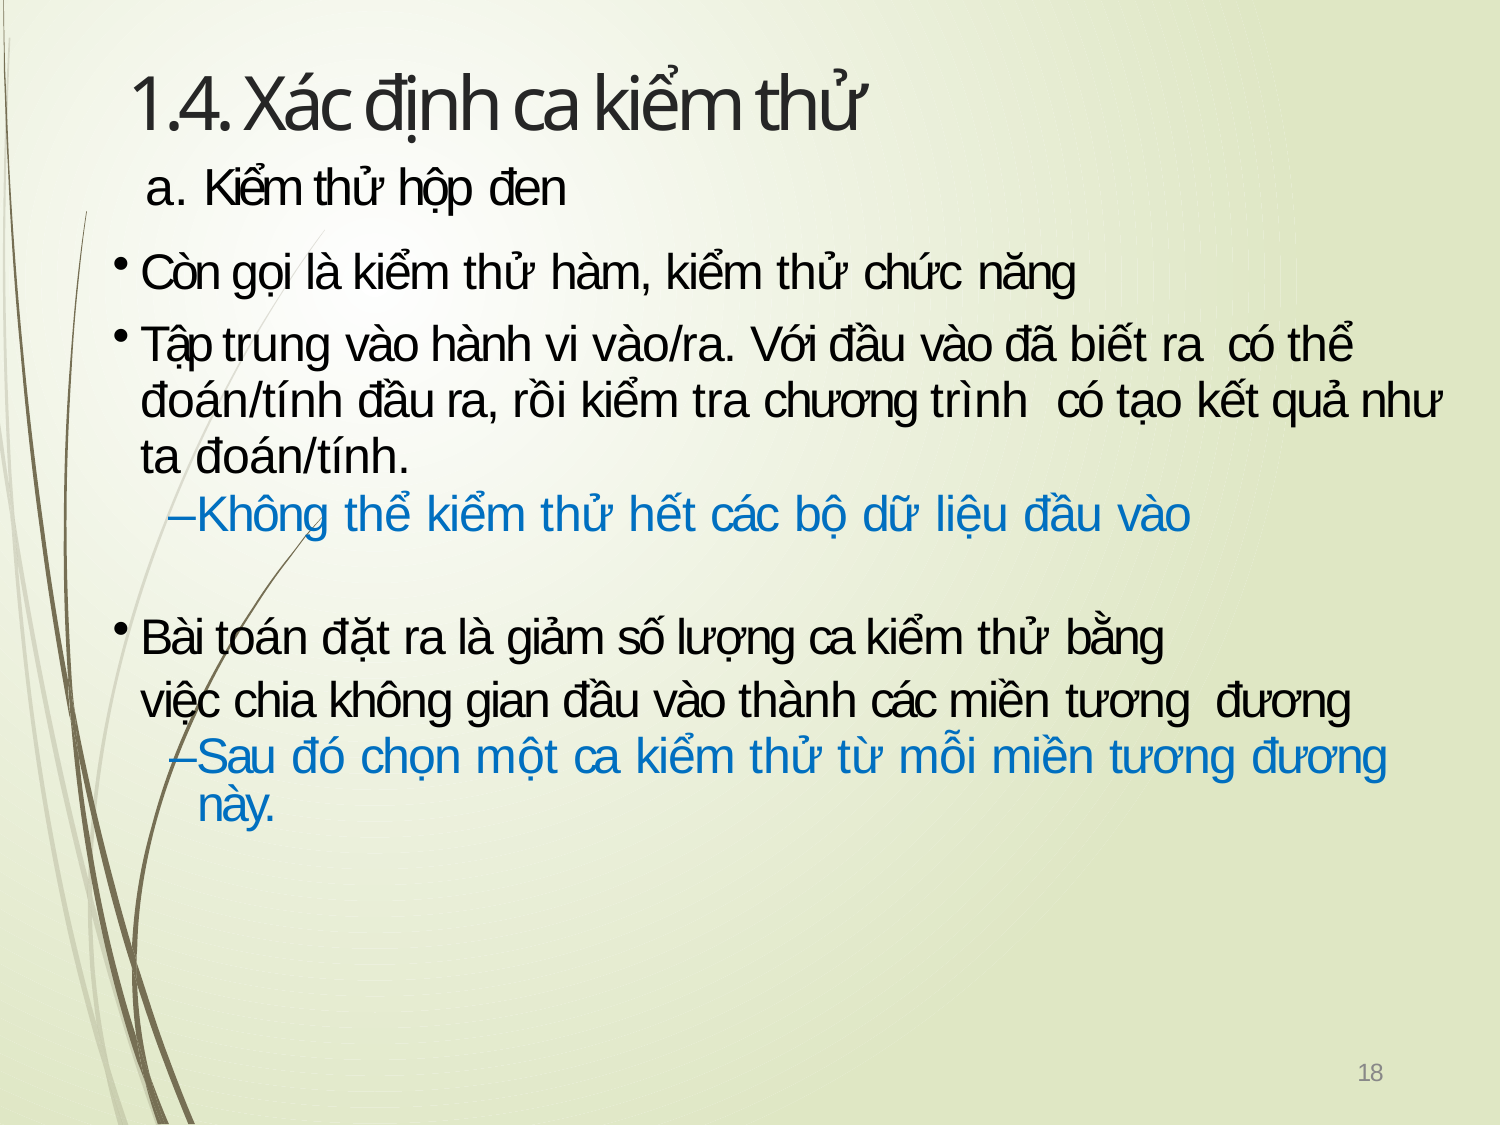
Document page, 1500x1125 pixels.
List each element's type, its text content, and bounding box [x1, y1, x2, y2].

text_box 18 [1355, 1054, 1385, 1087]
text_box a. Kiểm thử hộp đen [130, 145, 794, 224]
text_box Còn gọi là kiểm thử hàm, kiểm thử chức năng Tập trung vào hành vi vào/ra. Với đầu vào đã biết ra có thể đoán/tính đầu ra, rồi kiểm tra chương trình có tạo kết quả như ta đoán/tính. –Không thể kiểm thử hết các bộ dữ liệu đầu vào Bài toán đặt ra là giảm số lượng ca kiểm thử bằng việc chia không gian đầu vào thành các miền tương đương –Sau đó chọn một ca kiểm thử từ mỗi miền tương đương này. [110, 237, 1488, 832]
title 1.4. Xác định ca kiểm thử [125, 52, 1284, 237]
